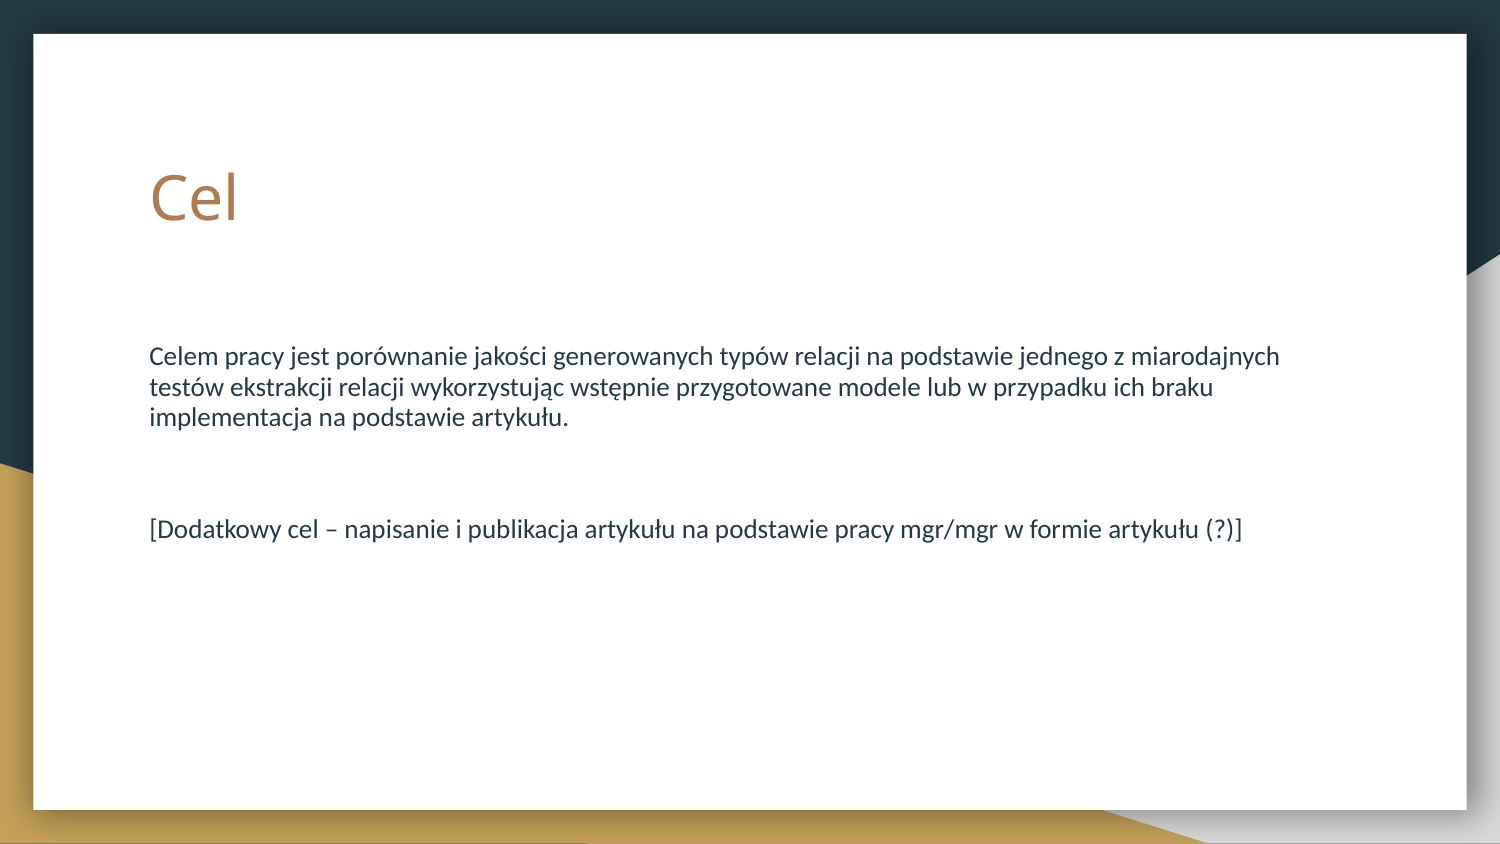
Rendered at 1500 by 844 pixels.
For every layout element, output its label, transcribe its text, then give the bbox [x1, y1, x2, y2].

title Cel [134, 138, 1366, 296]
list Celem pracy jest porównanie jakości generowanych typów relacji na podstawie jednego z miarodajnych testów ekstrakcji relacji wykorzystując wstępnie przygotowane modele lub w przypadku ich braku implementacja na podstawie artykułu. [Dodatkowy cel – napisanie i publikacja artykułu na podstawie pracy mgr/mgr w formie artykułu (?)] [134, 326, 1366, 729]
